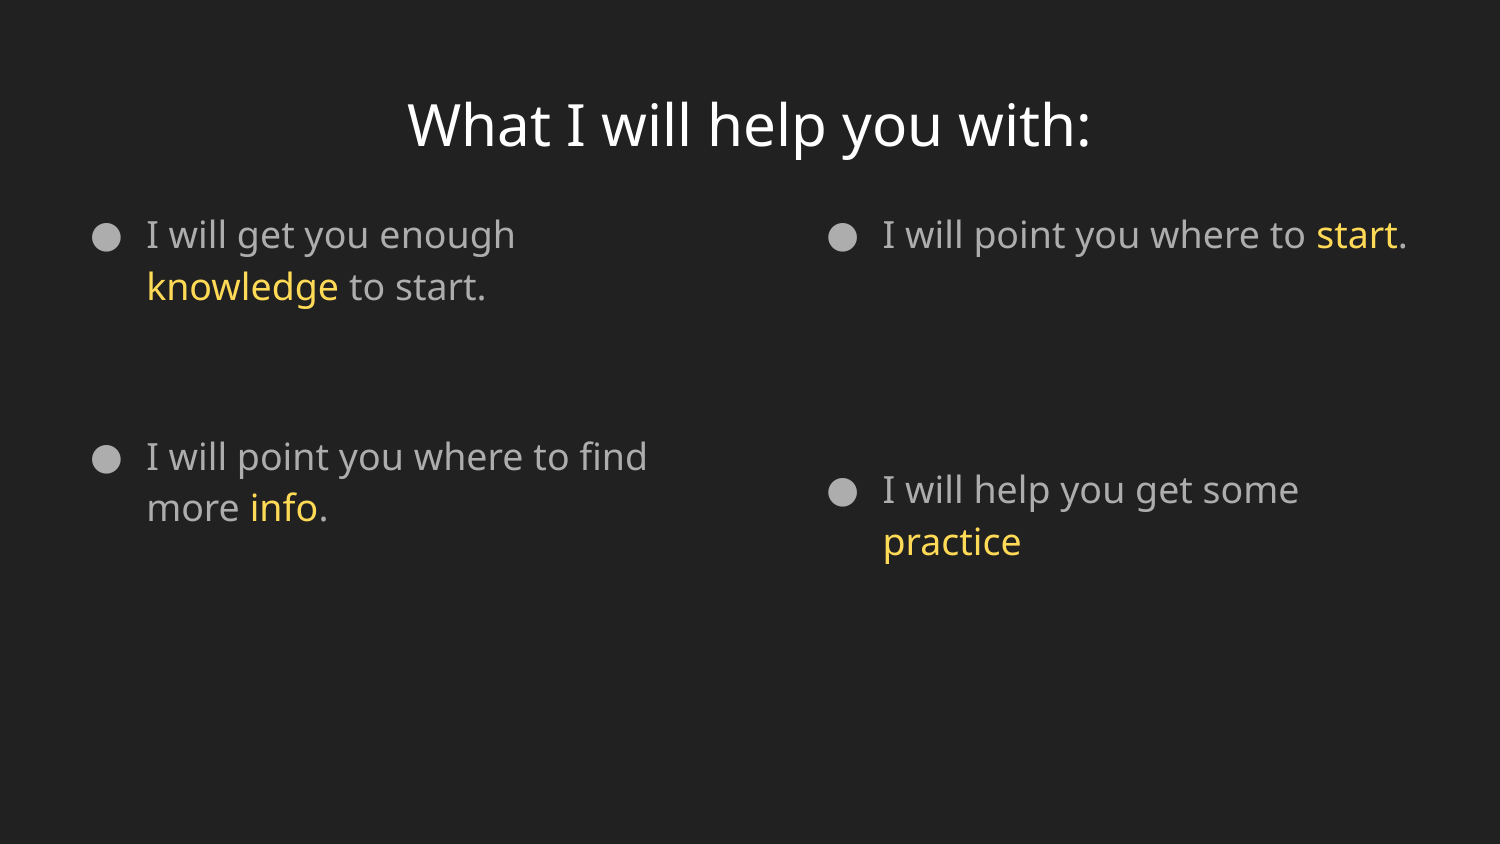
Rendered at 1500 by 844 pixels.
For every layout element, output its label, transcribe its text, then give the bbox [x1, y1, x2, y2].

title What I will help you with: [51, 72, 1449, 167]
list I will get you enough knowledge to start. I will point you where to find more info. [56, 189, 713, 750]
list I will point you where to start. I will help you get some practice [792, 189, 1449, 750]
